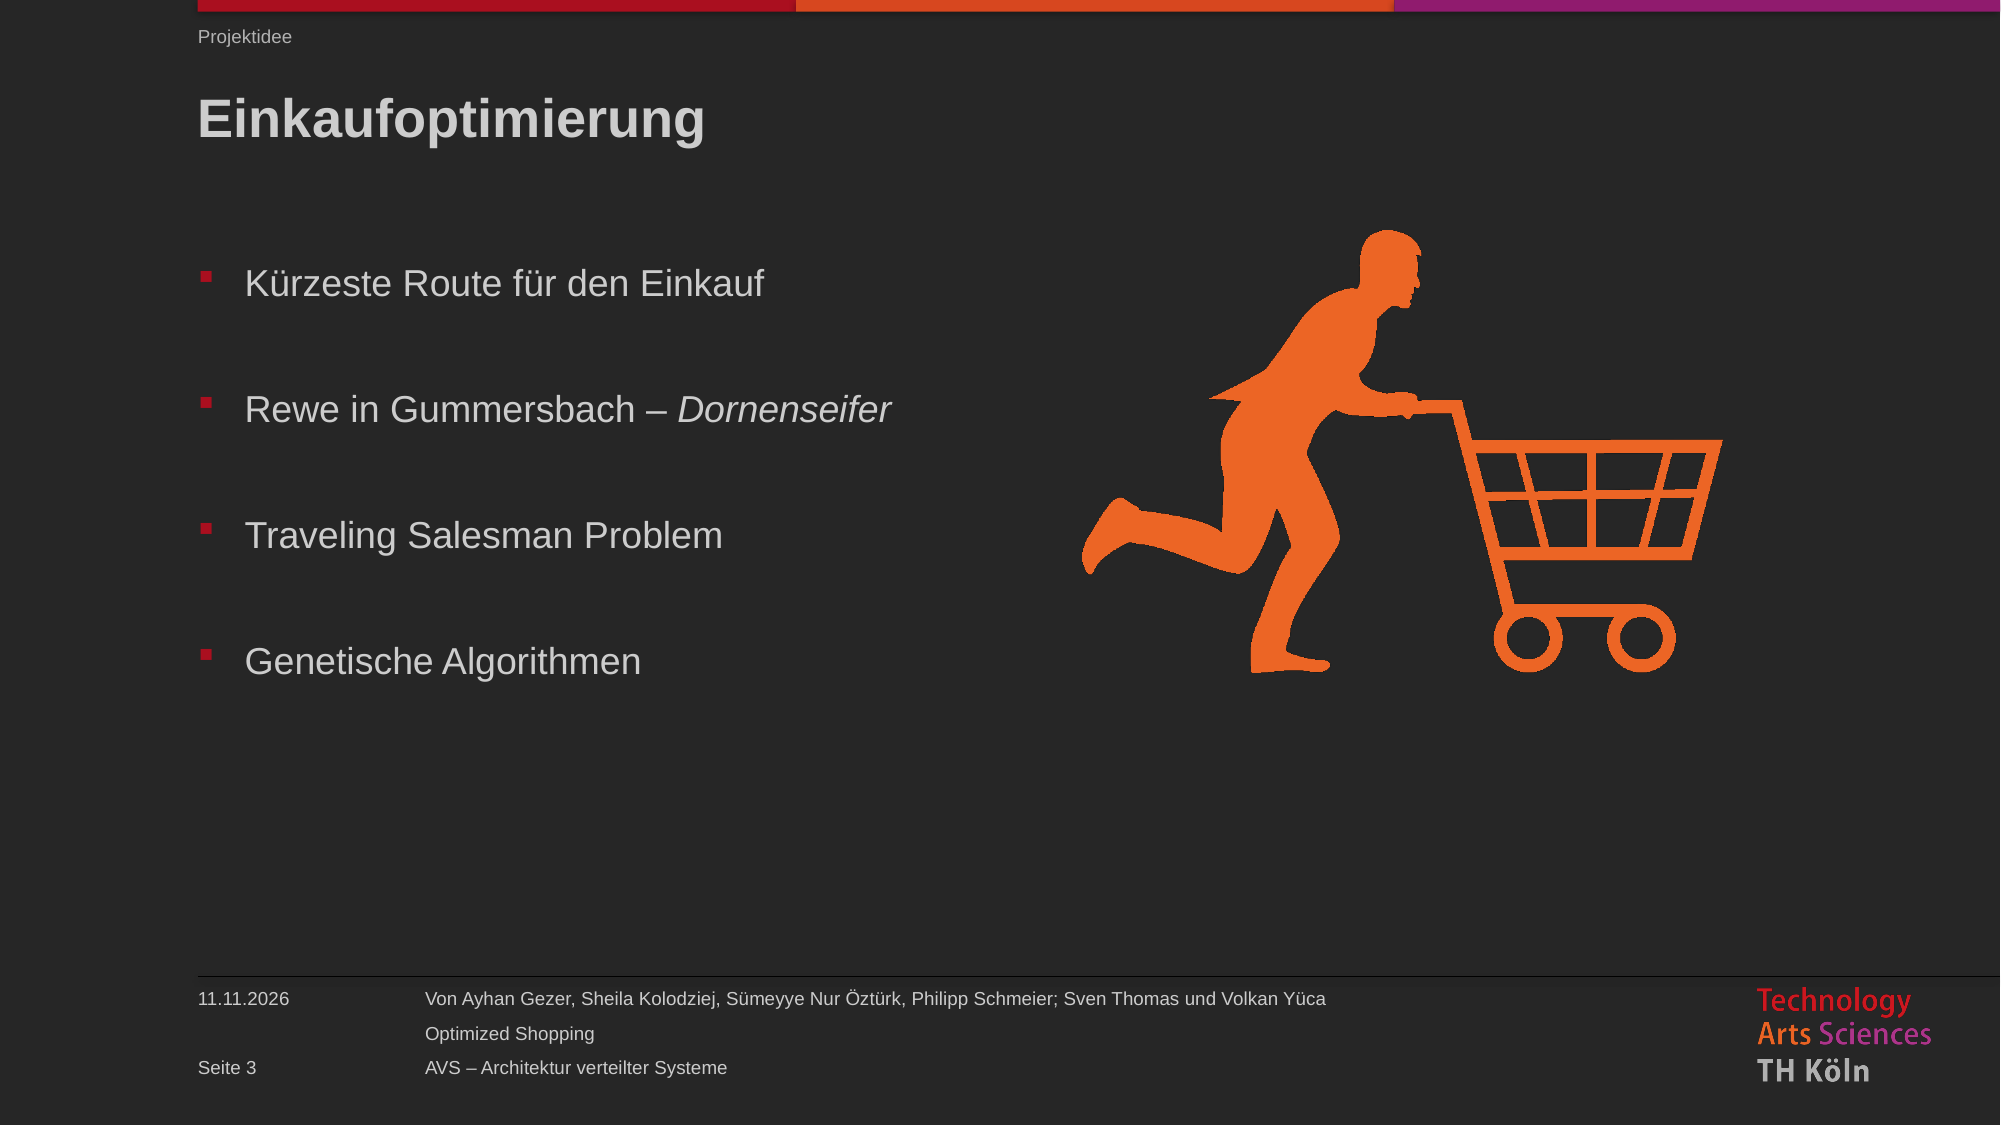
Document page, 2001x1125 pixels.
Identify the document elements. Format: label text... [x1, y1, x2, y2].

slide_number Seite 3 [197, 1043, 411, 1079]
list Projektidee [197, 24, 1968, 60]
picture [1757, 987, 1931, 1082]
list Kürzeste Route für den Einkauf Rewe in Gummersbach – Dornenseifer Traveling Salesman Problem Genetische Algorithmen [197, 253, 1970, 963]
title Einkaufoptimierung [197, 85, 1970, 233]
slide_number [197, 986, 411, 1016]
picture [1082, 230, 1723, 673]
